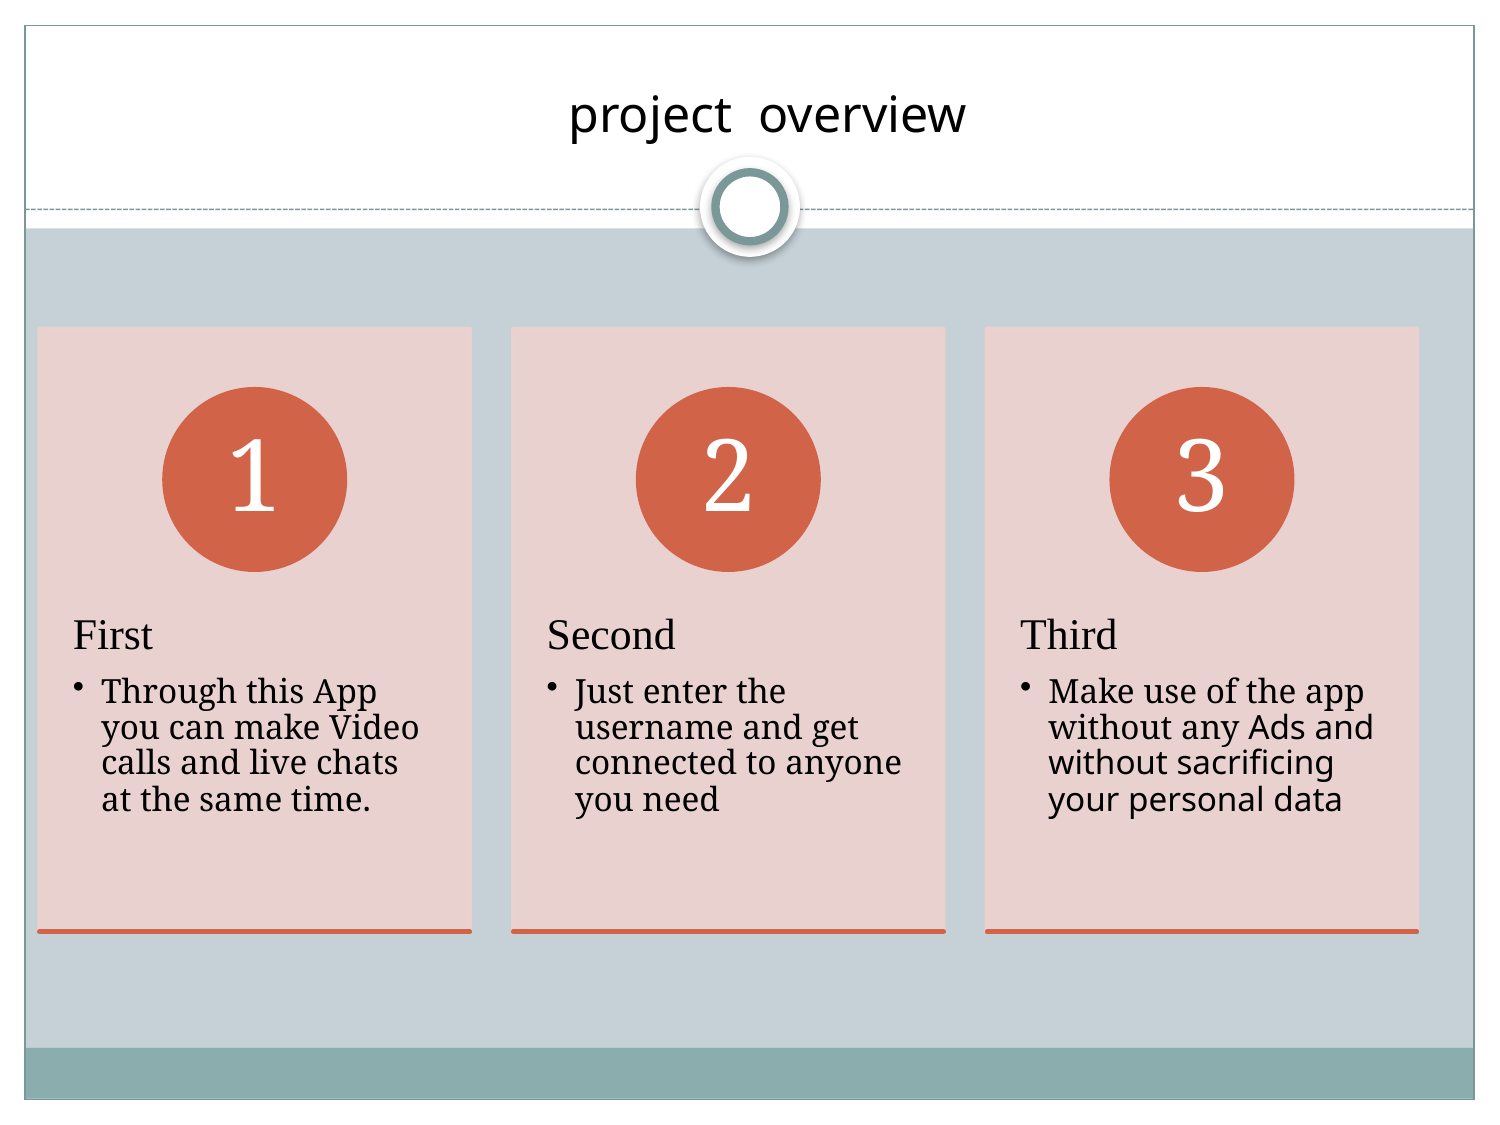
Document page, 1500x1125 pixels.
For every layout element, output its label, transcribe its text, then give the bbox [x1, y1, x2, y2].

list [39, 185, 1418, 1075]
title project overview [480, 58, 1056, 151]
